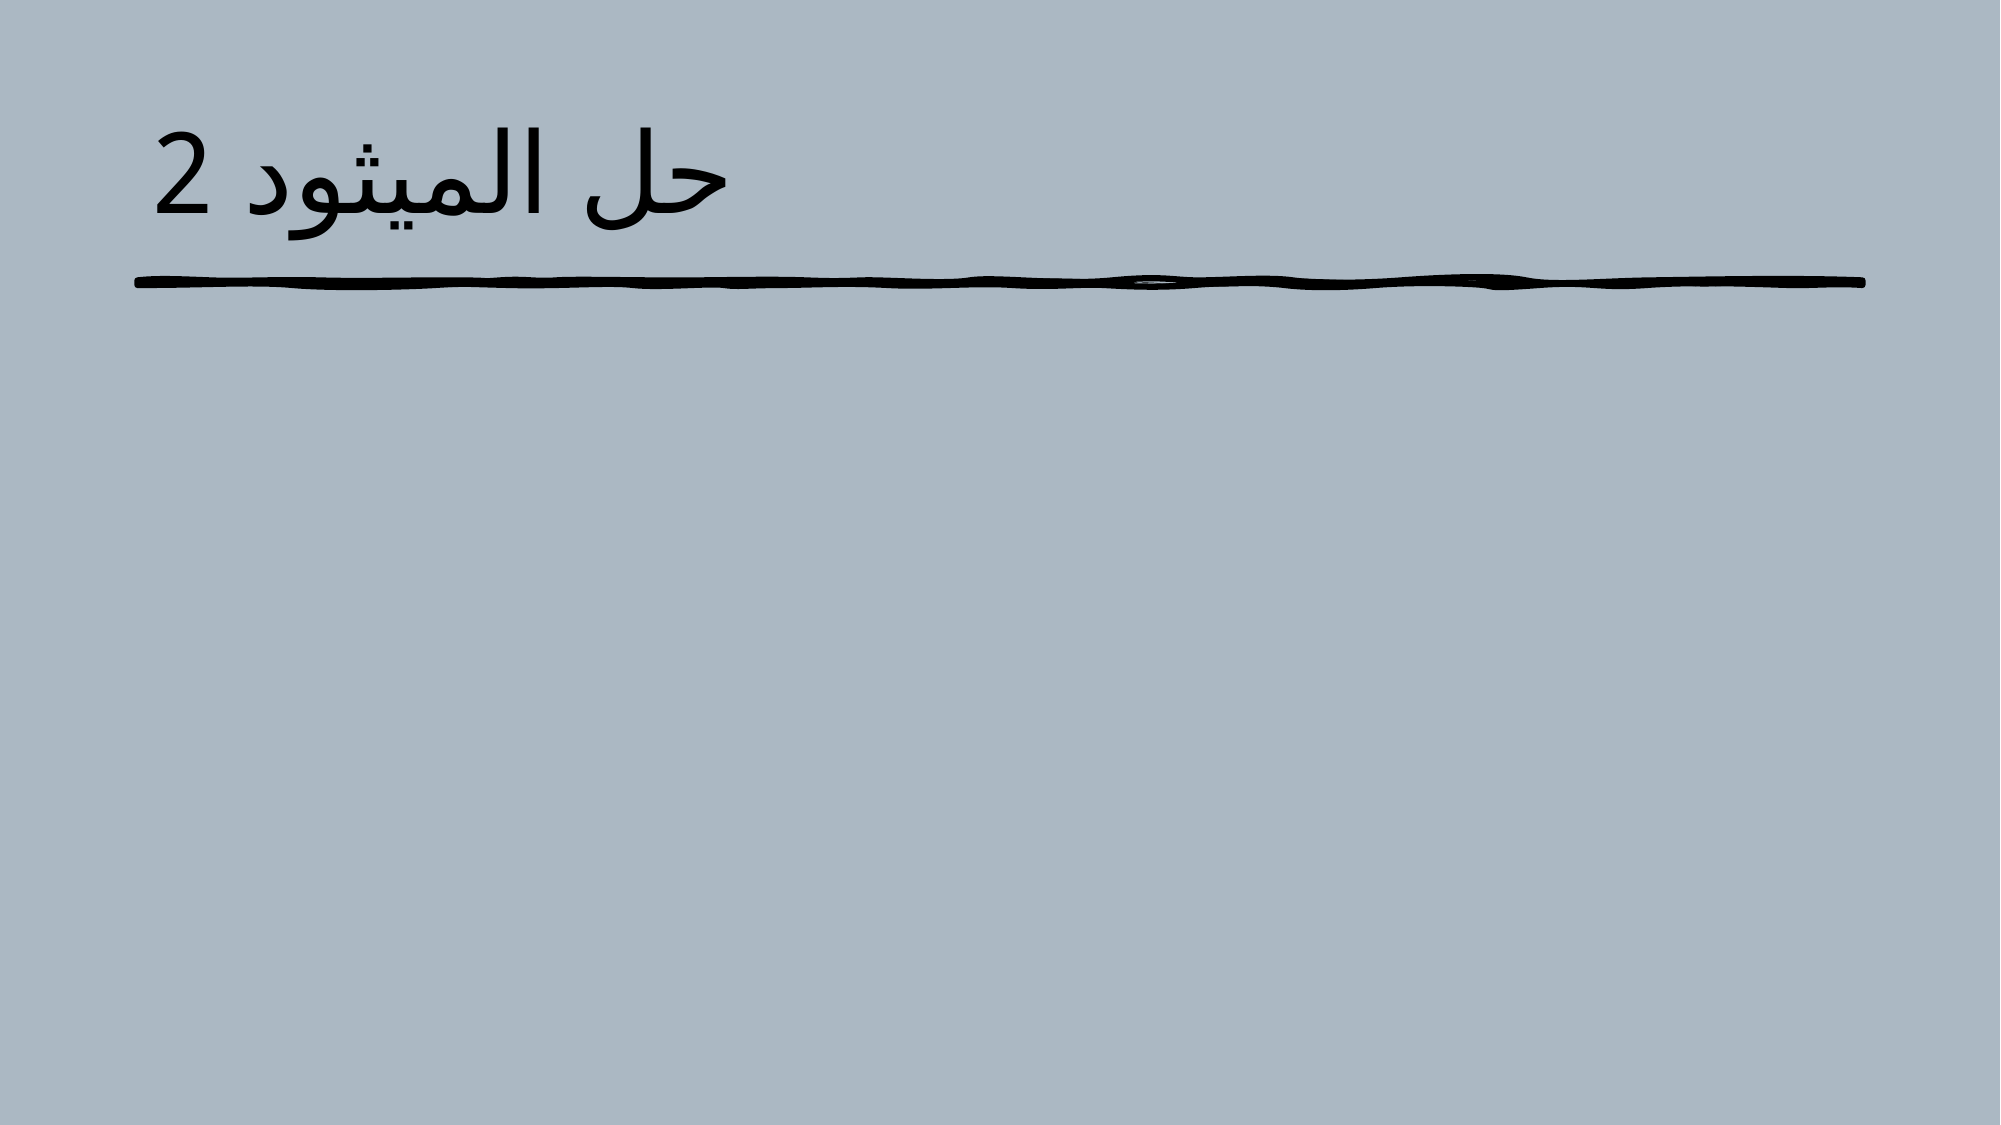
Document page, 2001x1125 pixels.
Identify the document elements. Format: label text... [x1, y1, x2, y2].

title حل الميثود 2 [137, 59, 1863, 278]
